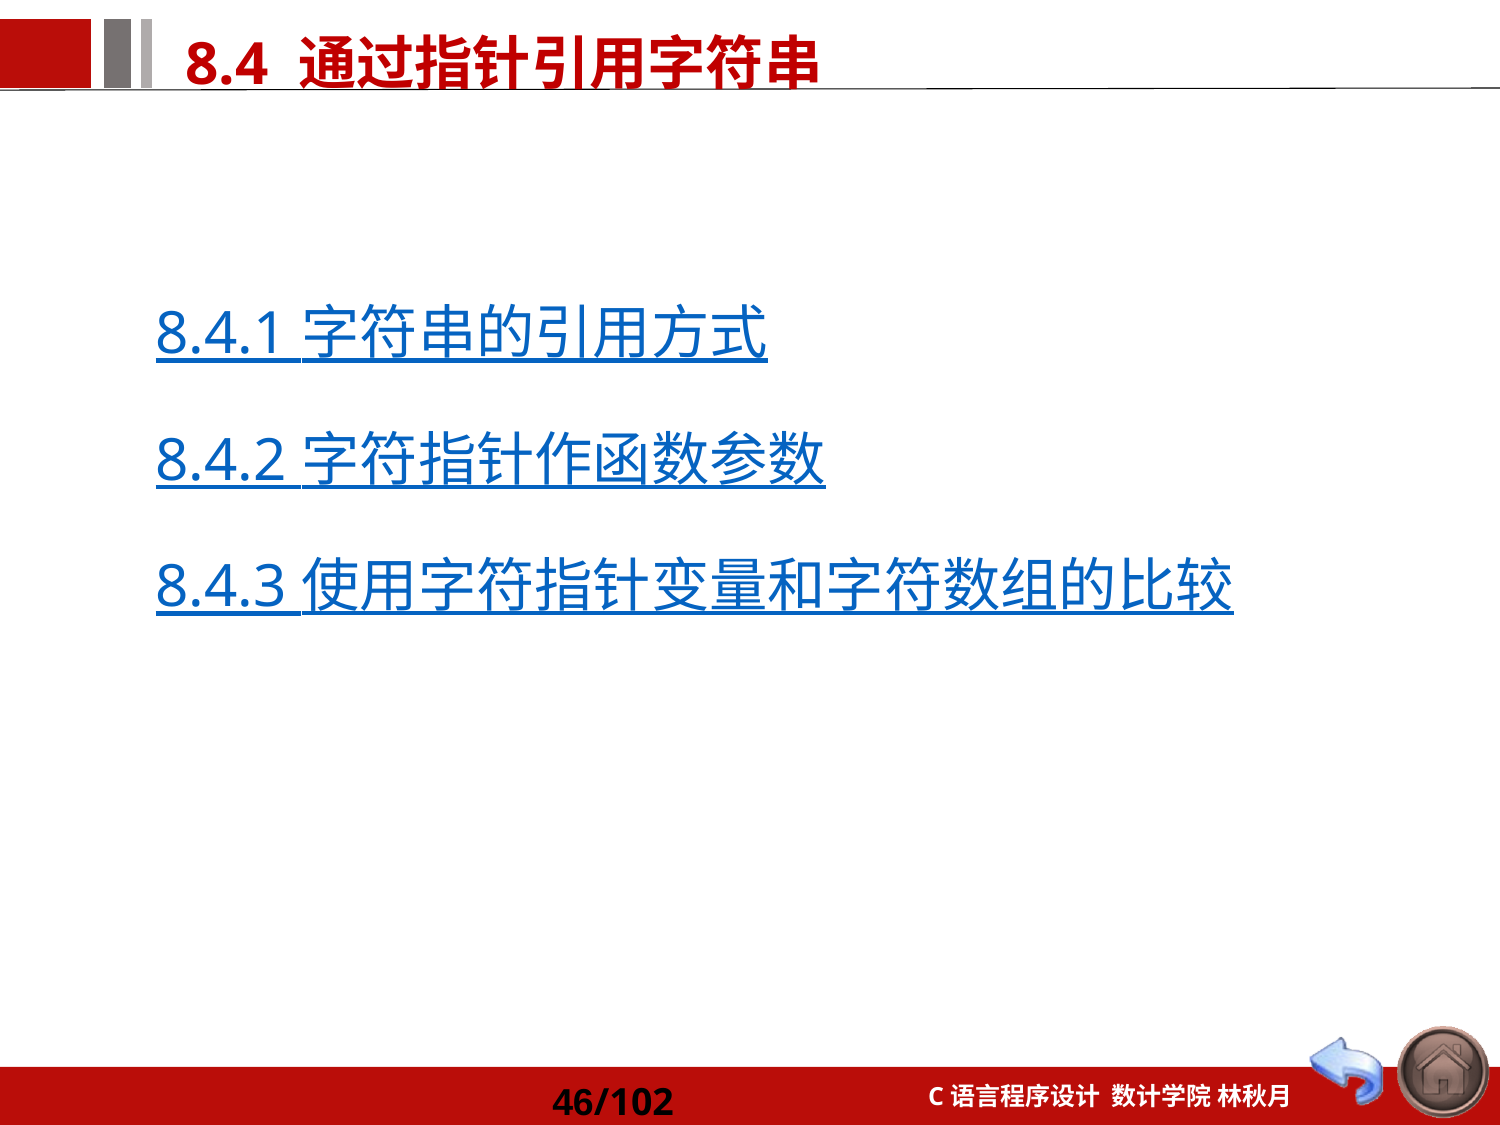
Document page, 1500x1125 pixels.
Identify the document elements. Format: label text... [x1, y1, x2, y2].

list 8.4.1 字符串的引用方式 8.4.2 字符指针作函数参数 8.4.3 使用字符指针变量和字符数组的比较 [140, 246, 1500, 704]
picture [1308, 1032, 1386, 1110]
